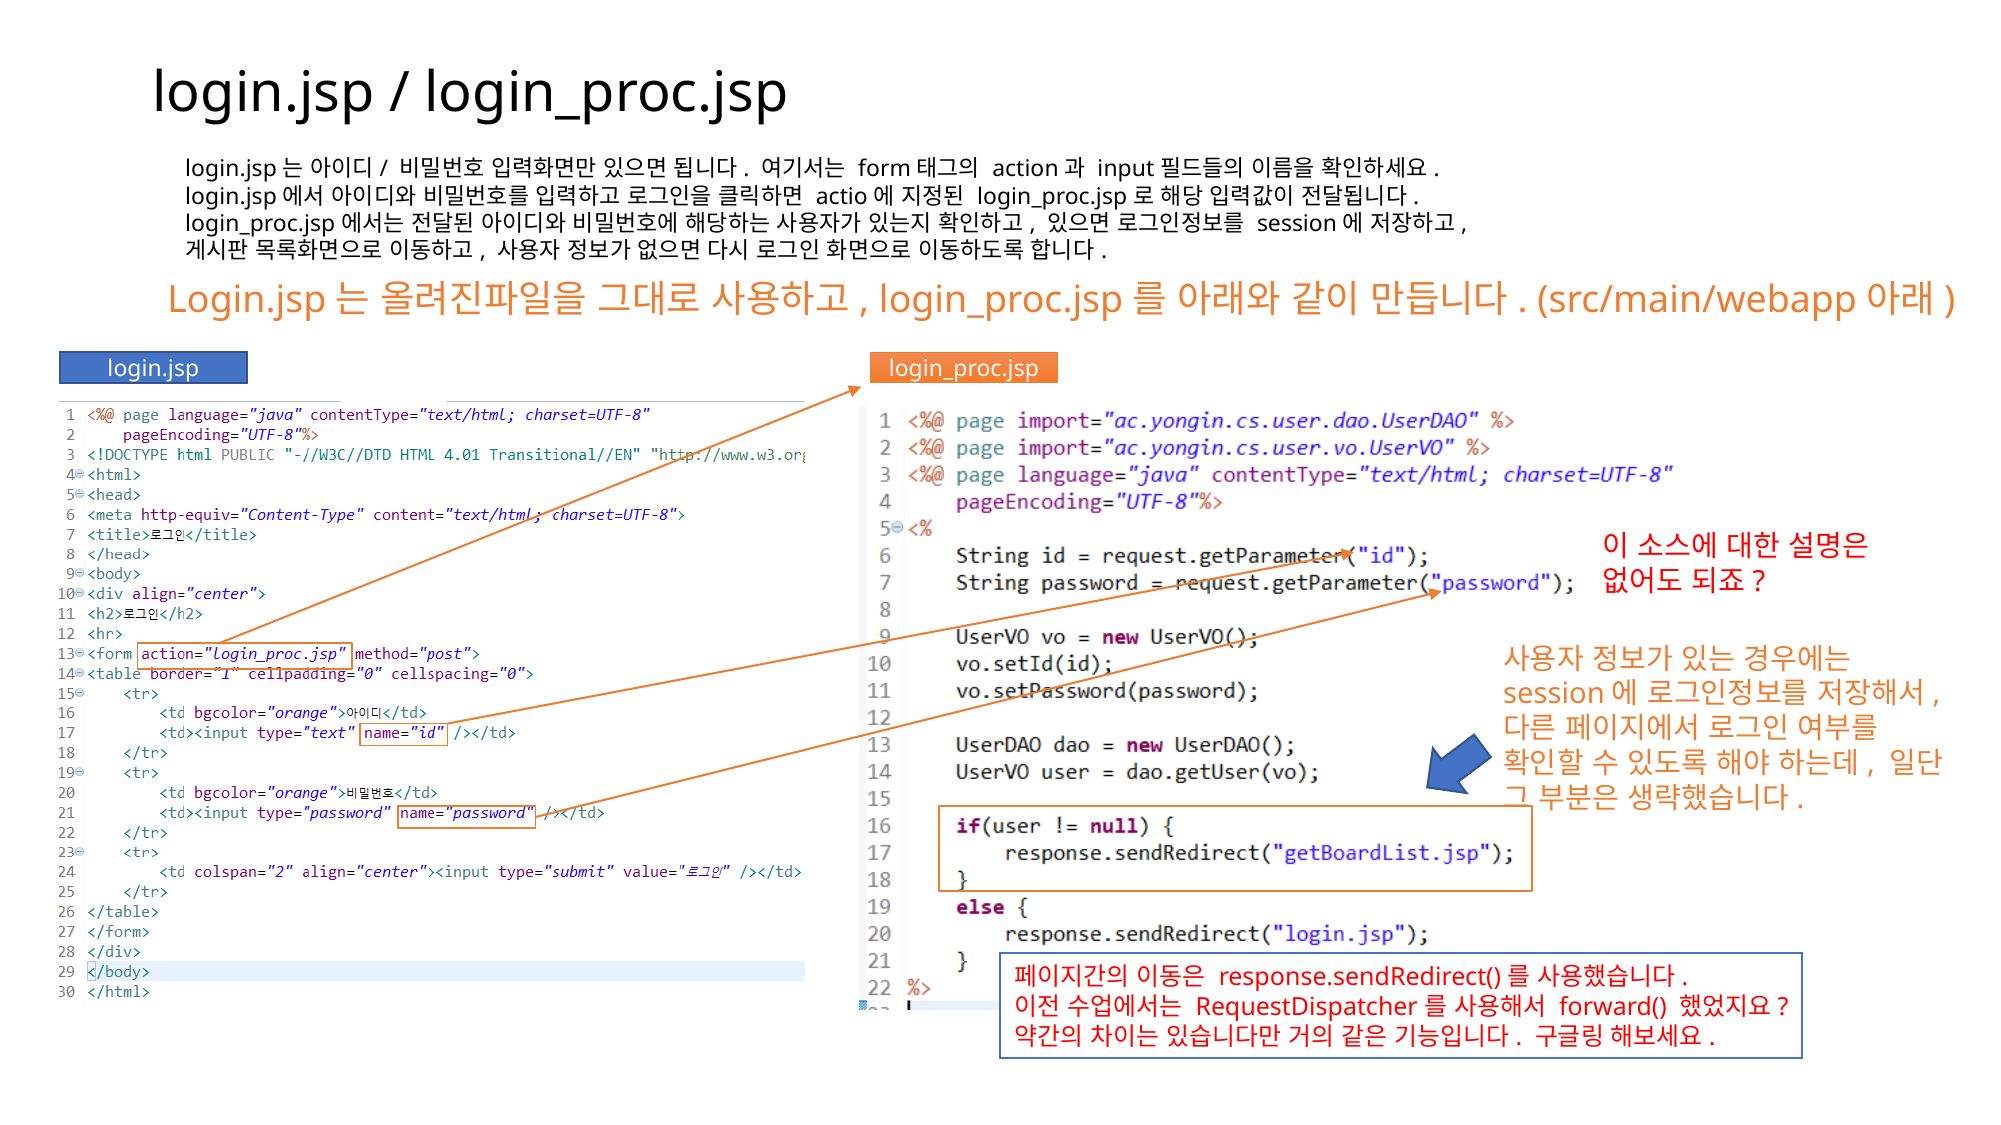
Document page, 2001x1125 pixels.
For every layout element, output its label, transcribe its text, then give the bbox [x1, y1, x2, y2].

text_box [535, 591, 1442, 818]
text_box login.jsp [59, 351, 248, 384]
text_box Login.jsp는 올려진파일을 그대로 사용하고, login_proc.jsp를 아래와 같이 만듭니다. (src/main/webapp아래) [152, 267, 1971, 328]
picture [59, 401, 805, 1007]
text_box 이 소스에 대한 설명은 없어도 되죠? [1726, 519, 1941, 605]
title login.jsp / login_proc.jsp [137, 55, 1863, 131]
text_box 페이지간의 이동은 response.sendRedirect()를 사용했습니다. 이전 수업에서는 RequestDispatcher를 사용해서 forward() 했었지요? 약간의 차이는 있습니다만 거의 같은 기능입니다. 구글링 해보세요. [999, 952, 1803, 1059]
text_box login.jsp는 아이디/ 비밀번호 입력화면만 있으면 됩니다. 여기서는 form태그의 action과 input필드들의 이름을 확인하세요. login.jsp에서 아이디와 비밀번호를 입력하고 로그인을 클릭하면 actio에 지정된 login_proc.jsp로 해당 입력값이 전달됩니다. login_proc.jsp에서는 전달된 아이디와 비밀번호에 해당하는 사용자가 있는지 확인하고, 있으면 로그인정보를 session에 저장하고, 게시판 목록화면으로 이동하고, 사용자 정보가 없으면 다시 로그인 화면으로 이동하도록 합니다. [170, 146, 1483, 267]
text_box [447, 644, 535, 724]
text_box login_proc.jsp [870, 352, 1058, 383]
picture [859, 405, 1726, 1010]
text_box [219, 386, 862, 644]
text_box 사용자 정보가 있는 경우에는 session에 로그인정보를 저장해서, 다른 페이지에서 로그인 여부를 확인할 수 있도록 해야 하는데, 일단 그 부분은 생략했습니다. [1726, 632, 1962, 823]
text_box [862, 552, 1354, 591]
